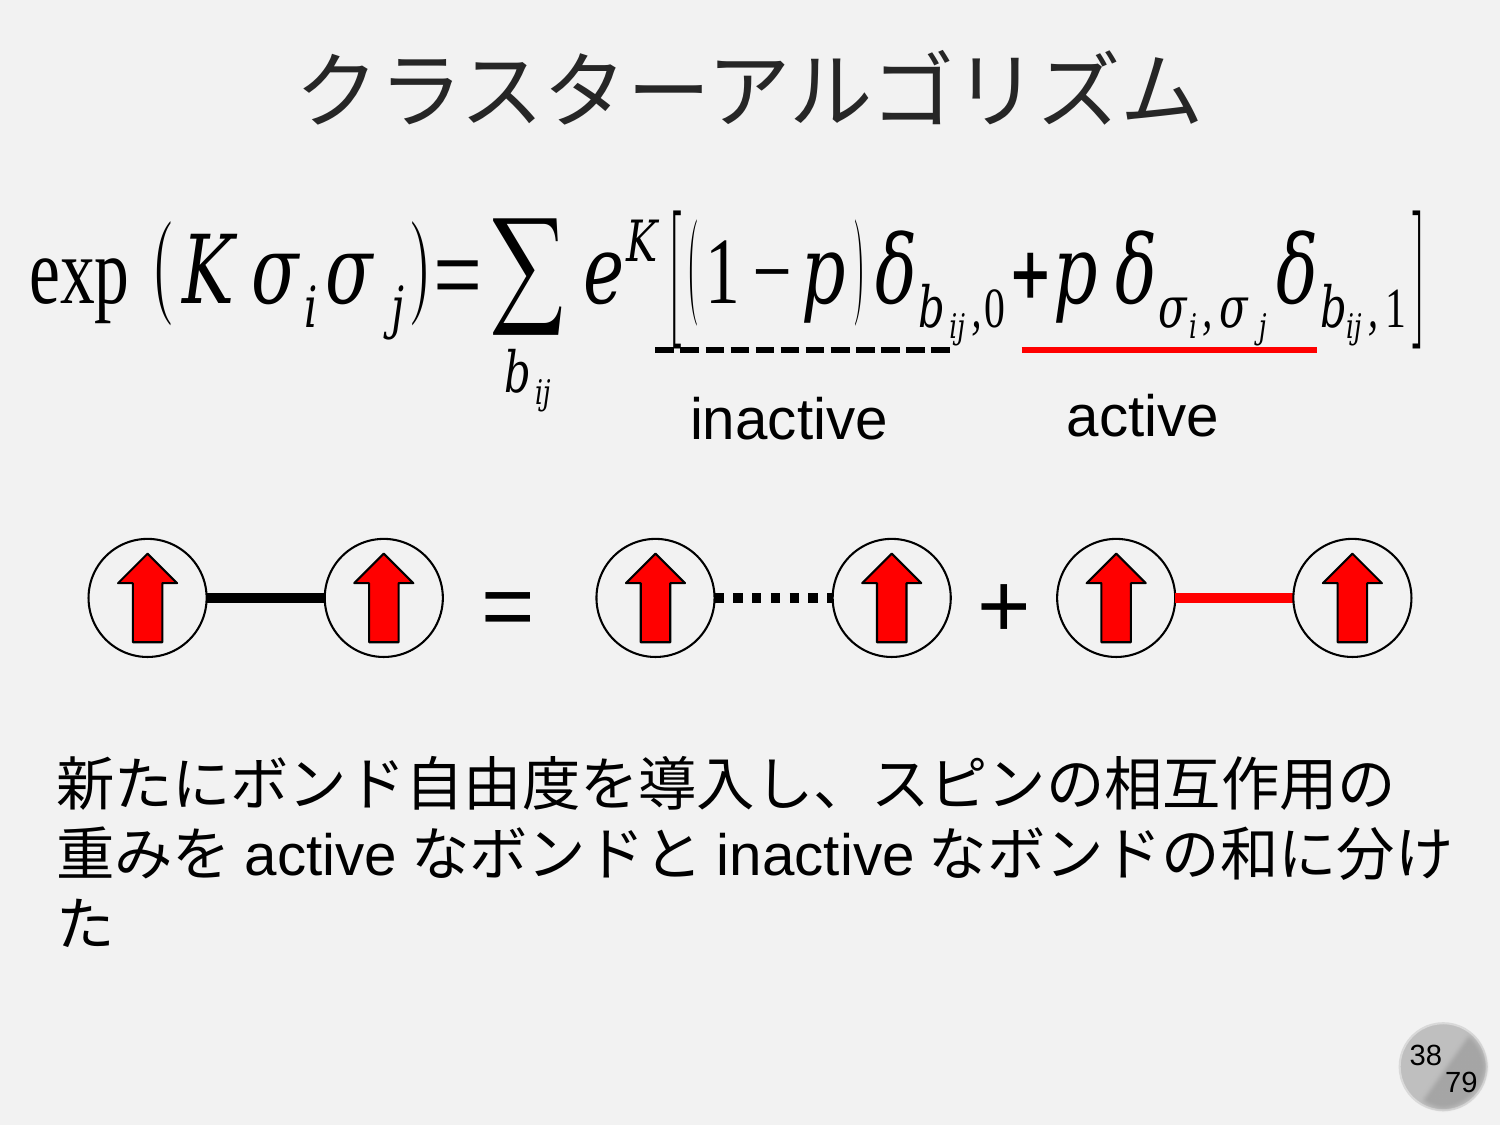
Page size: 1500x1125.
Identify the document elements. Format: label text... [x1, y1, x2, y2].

text_box 新たにボンド自由度を導入し、スピンの相互作用の 重みをactiveなボンドとinactiveなボンドの和に分けた [41, 739, 1483, 965]
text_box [832, 538, 951, 657]
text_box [88, 538, 207, 657]
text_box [1293, 538, 1412, 657]
text_box inactive [675, 373, 904, 459]
list クラスターアルゴリズム [0, 31, 1500, 155]
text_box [1057, 538, 1176, 657]
text_box = [467, 538, 551, 664]
text_box + [963, 538, 1047, 664]
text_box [596, 538, 715, 657]
text_box active [1052, 370, 1235, 456]
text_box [324, 538, 443, 657]
